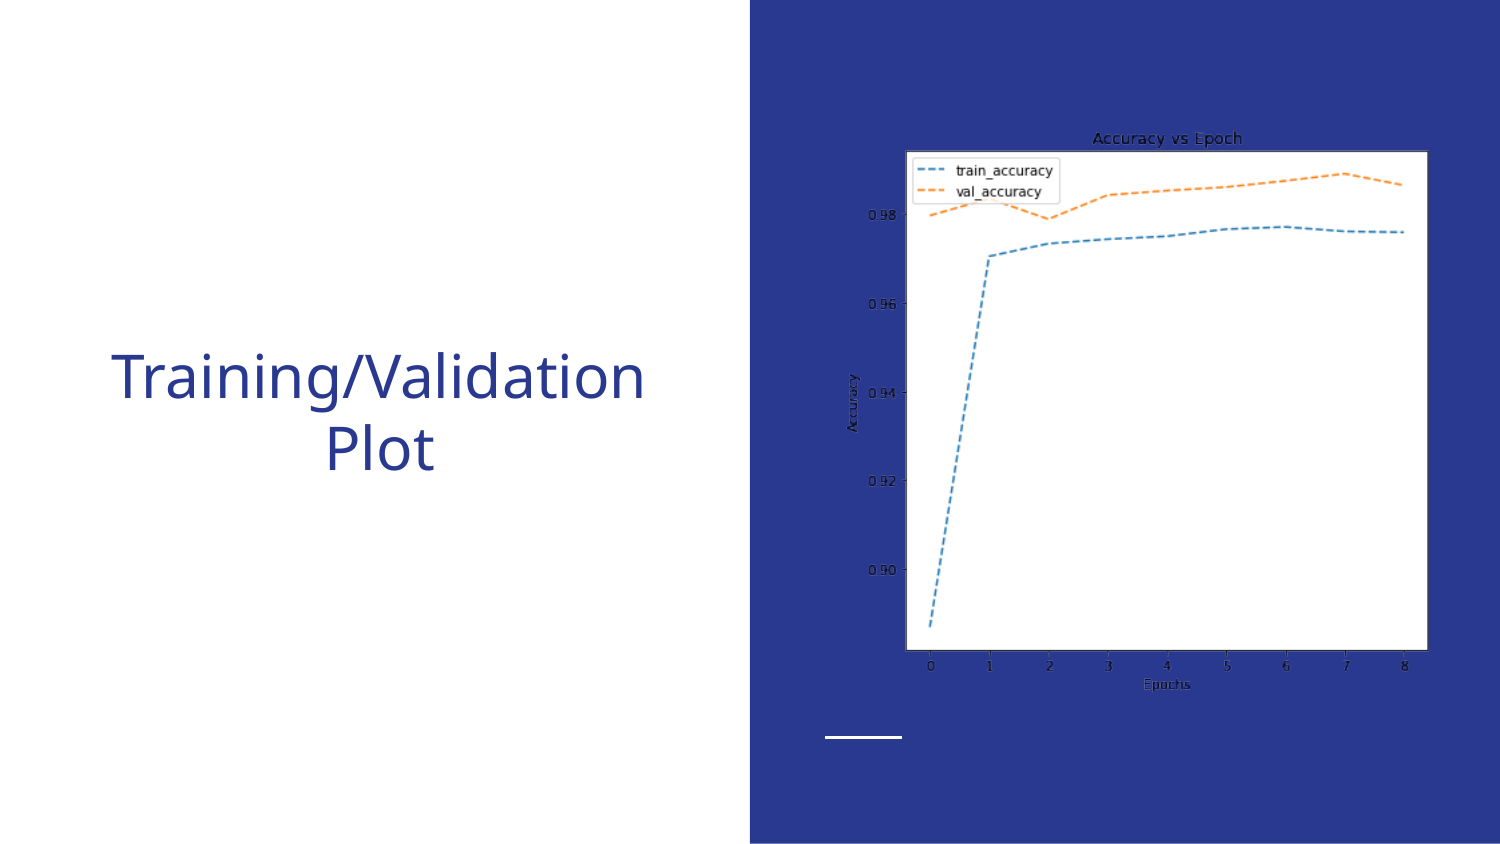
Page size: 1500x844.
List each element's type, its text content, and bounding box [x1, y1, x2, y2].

picture [839, 122, 1437, 700]
title Training/Validation Plot [45, 384, 715, 498]
